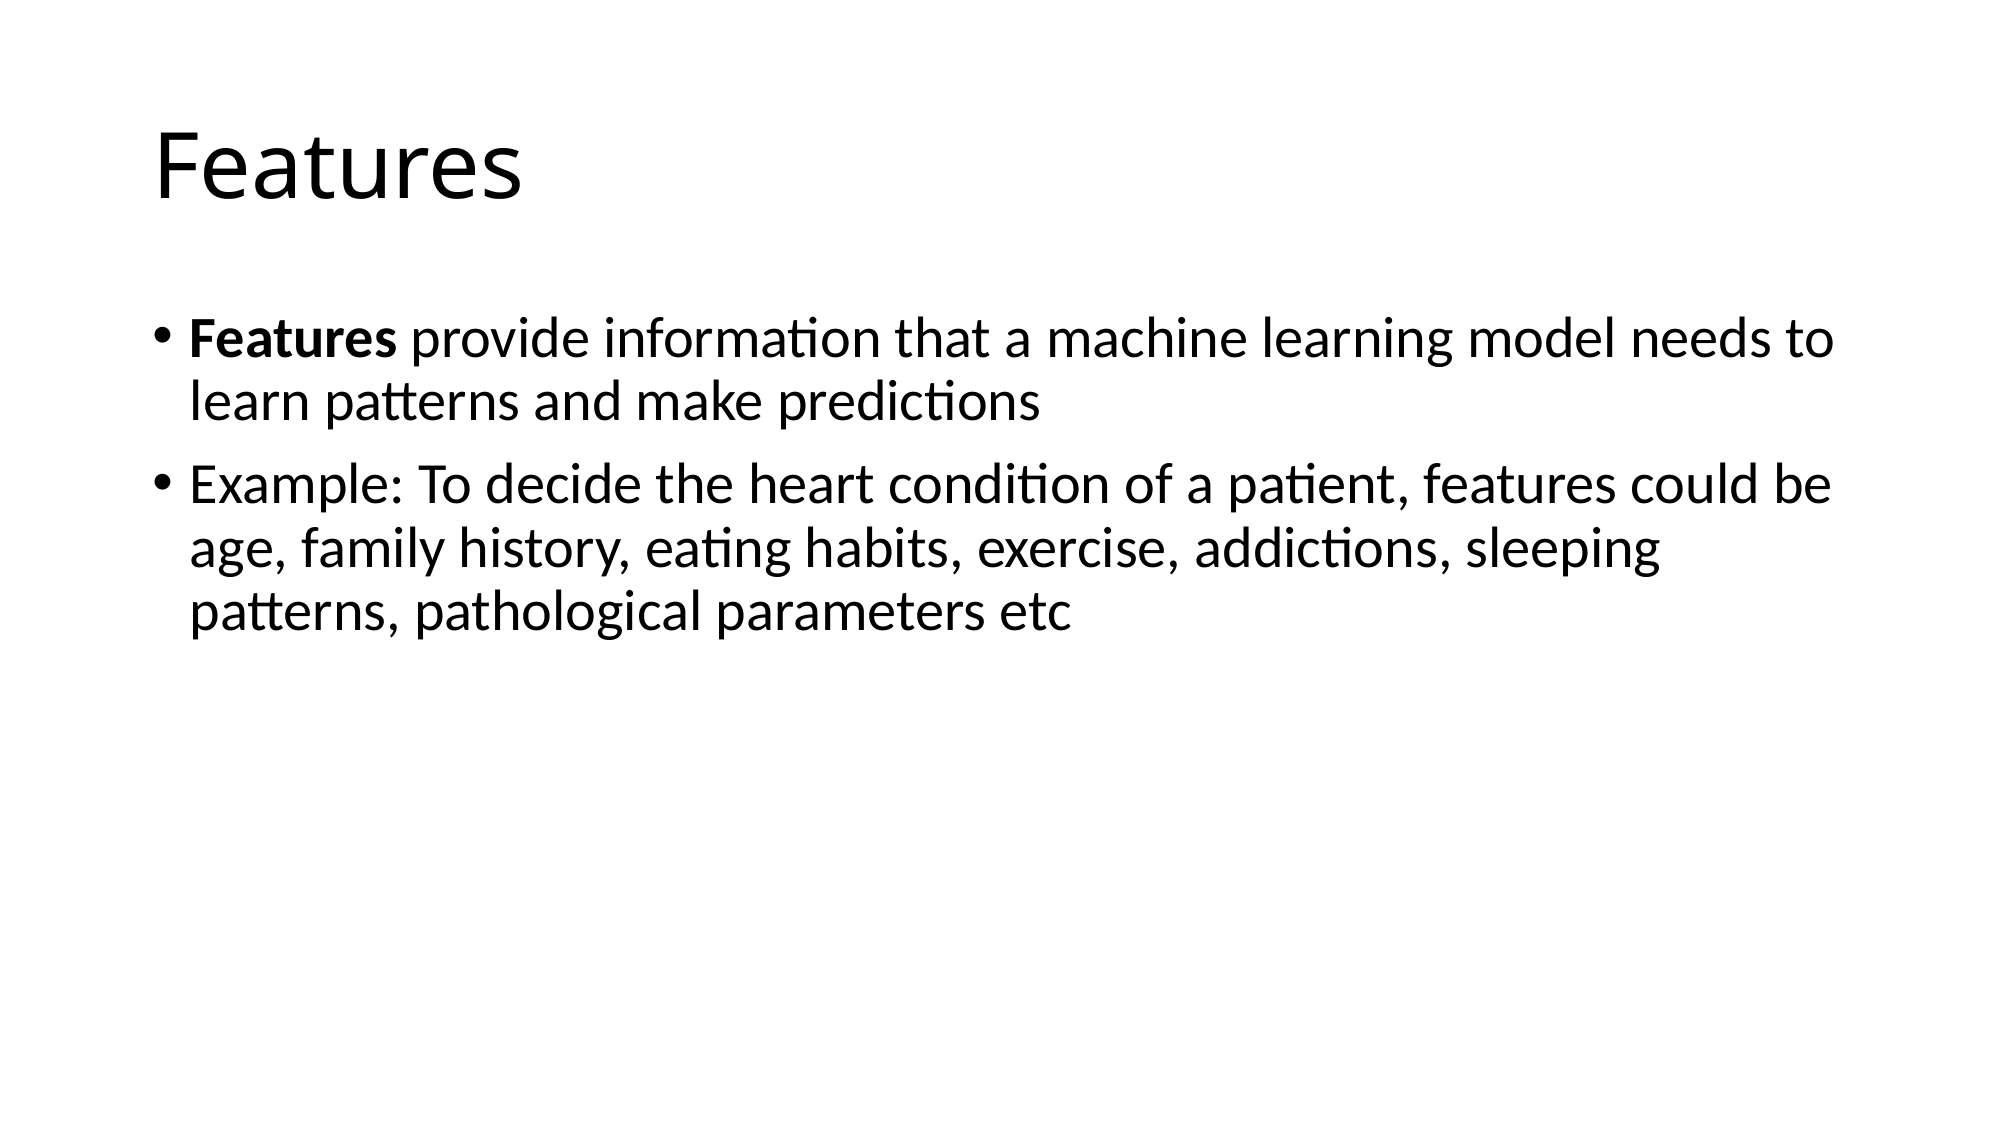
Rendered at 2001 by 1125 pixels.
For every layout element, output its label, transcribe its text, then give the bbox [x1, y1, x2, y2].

title Features [137, 59, 1863, 278]
list Features provide information that a machine learning model needs to learn patterns and make predictions Example: To decide the heart condition of a patient, features could be age, family history, eating habits, exercise, addictions, sleeping patterns, pathological parameters etc [137, 299, 1863, 1014]
